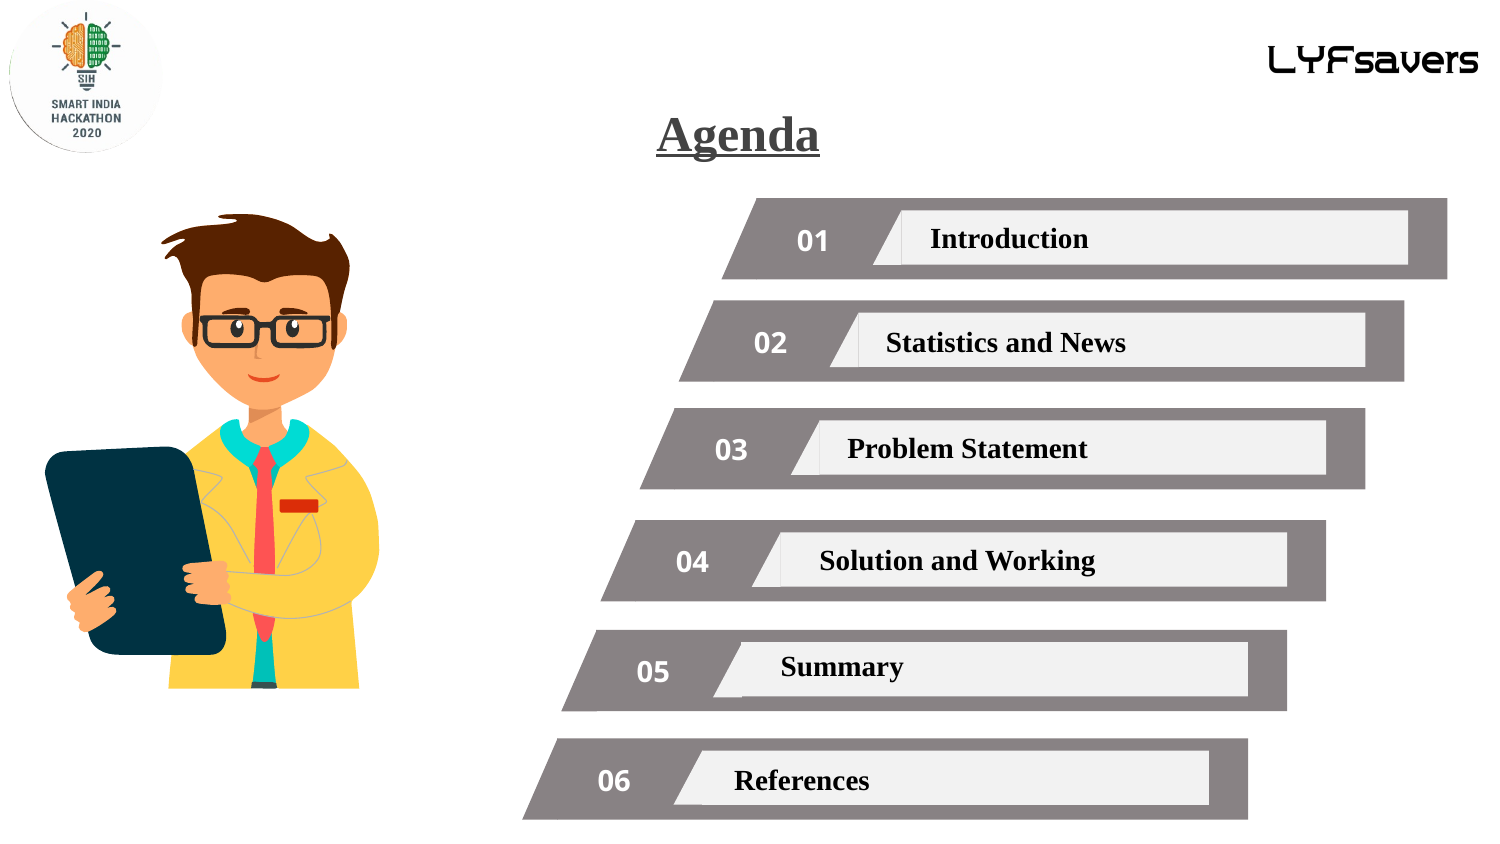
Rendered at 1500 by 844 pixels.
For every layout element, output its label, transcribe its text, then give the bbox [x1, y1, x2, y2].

text_box Agenda [212, 89, 1265, 173]
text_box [721, 197, 1448, 280]
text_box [678, 300, 1405, 382]
picture [8, 0, 163, 153]
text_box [639, 407, 1366, 490]
picture [1263, 42, 1482, 77]
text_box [521, 738, 1249, 820]
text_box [600, 519, 1327, 602]
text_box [561, 629, 1288, 712]
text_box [44, 213, 380, 689]
